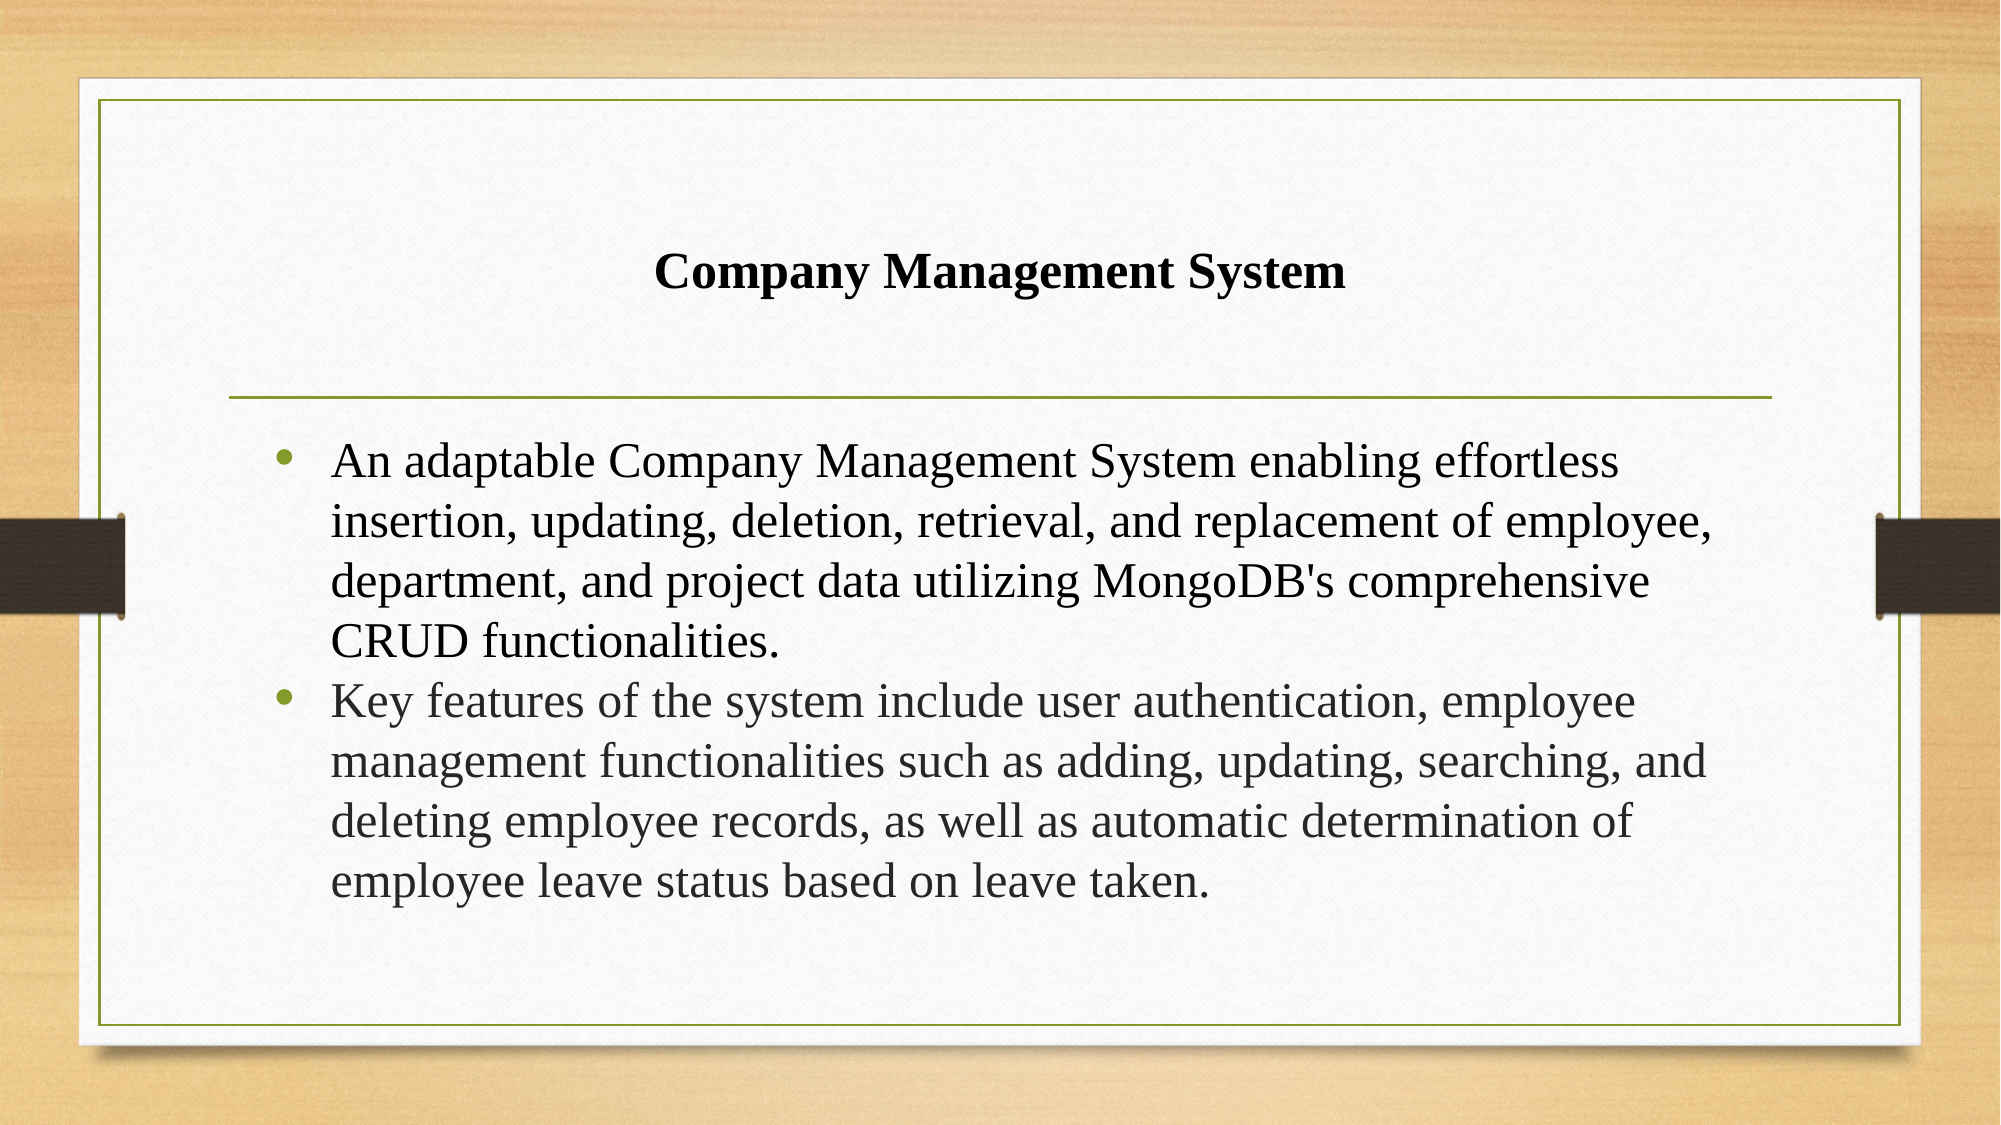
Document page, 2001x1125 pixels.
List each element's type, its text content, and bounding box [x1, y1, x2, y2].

list An adaptable Company Management System enabling effortless insertion, updating, deletion, retrieval, and replacement of employee, department, and project data utilizing MongoDB's comprehensive CRUD functionalities. Key features of the system include user authentication, employee management functionalities such as adding, updating, searching, and deleting employee records, as well as automatic determination of employee leave status based on leave taken. [212, 419, 1788, 964]
picture [0, 0, 2001, 1125]
title Company Management System [212, 161, 1788, 375]
